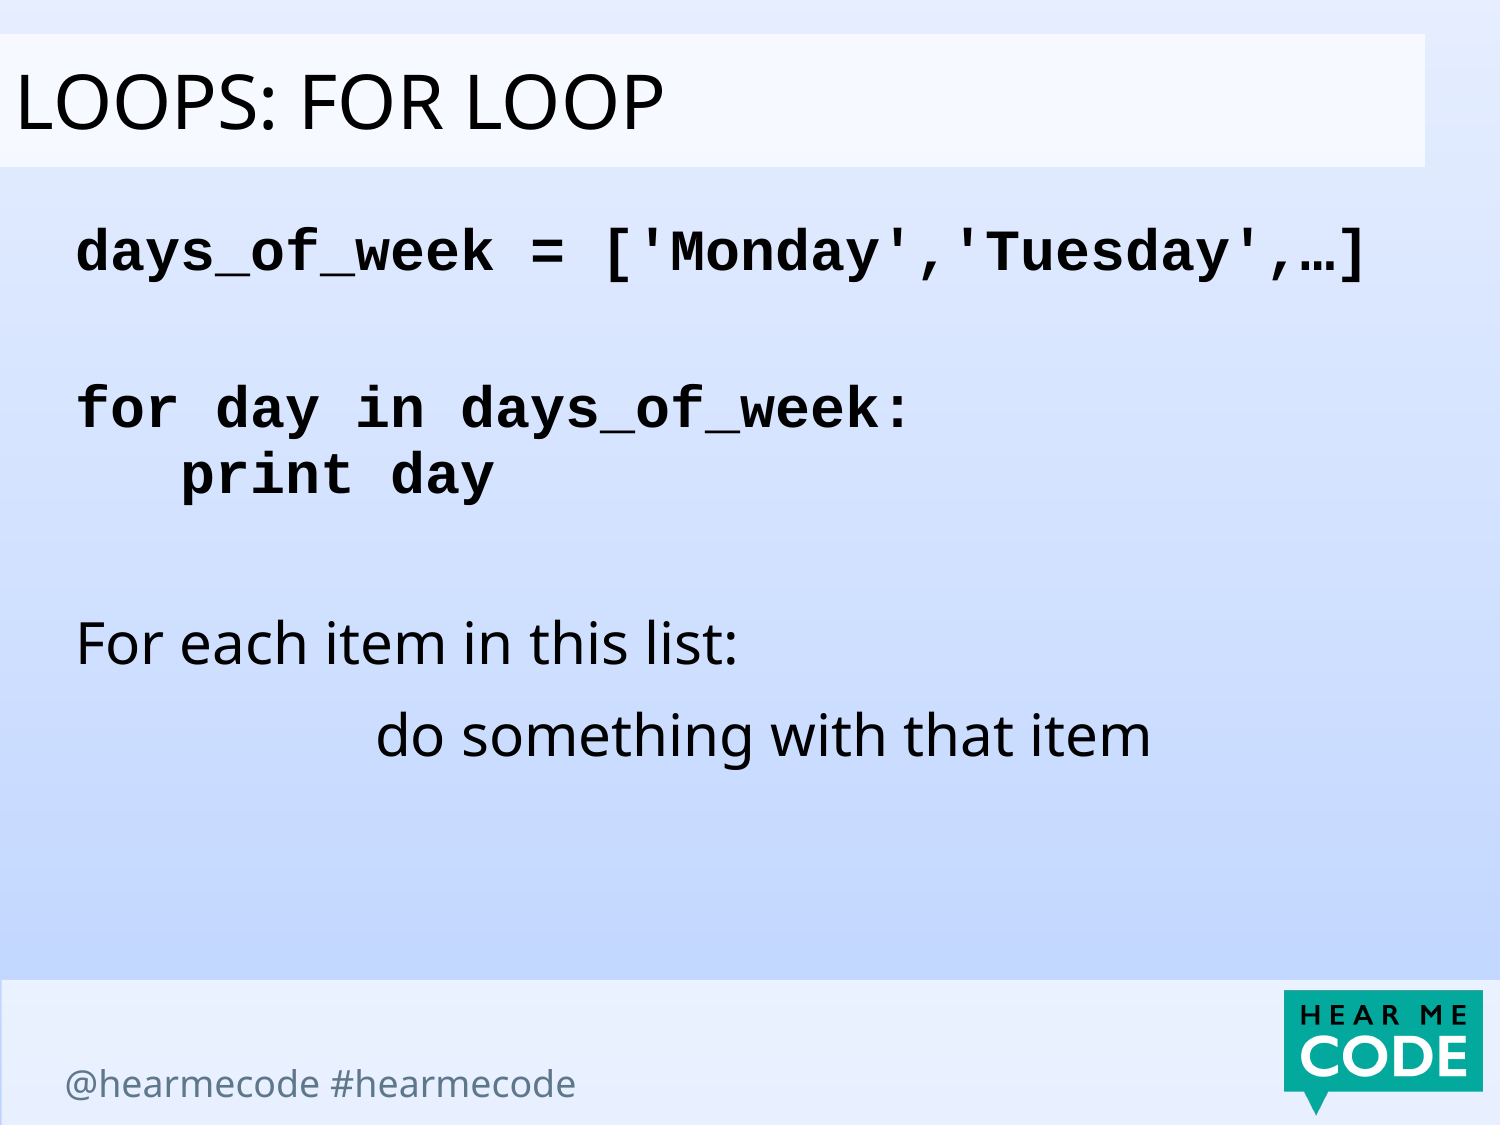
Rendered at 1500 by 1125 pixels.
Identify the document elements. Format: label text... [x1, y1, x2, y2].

picture [1281, 987, 1486, 1120]
text_box Loops: For loop [0, 33, 1425, 168]
list days_of_week = ['Monday','Tuesday',…] for day in days_of_week: print day For each item in this list: do something with that item [74, 221, 1426, 944]
